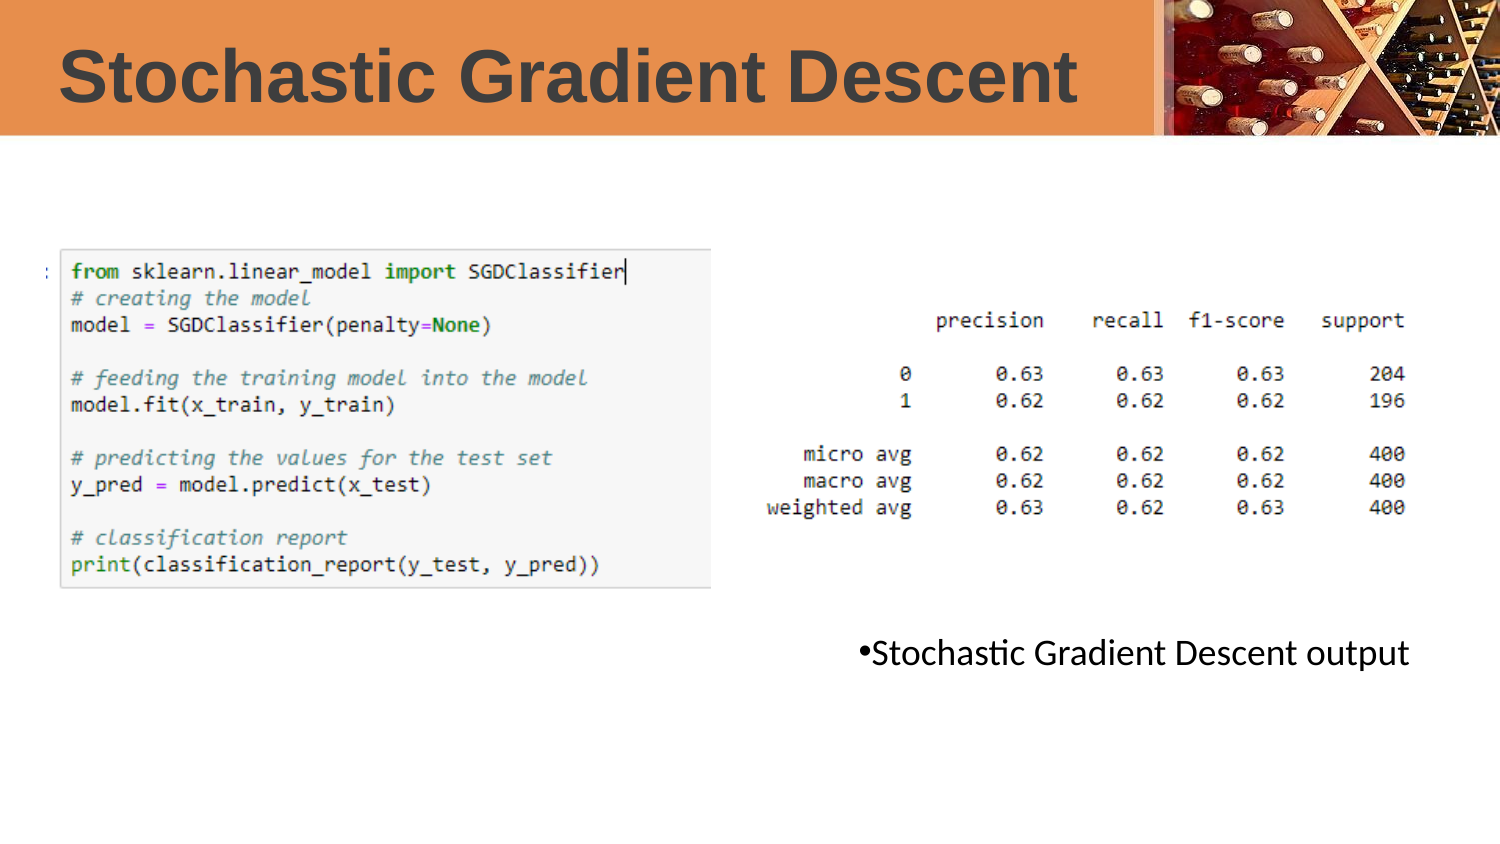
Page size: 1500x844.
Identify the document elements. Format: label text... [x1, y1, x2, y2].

title Stochastic Gradient Descent [58, 27, 1198, 210]
picture [46, 245, 712, 592]
picture [749, 304, 1443, 546]
picture [0, 0, 1500, 145]
text_box Stochastic Gradient Descent output [843, 621, 1454, 681]
